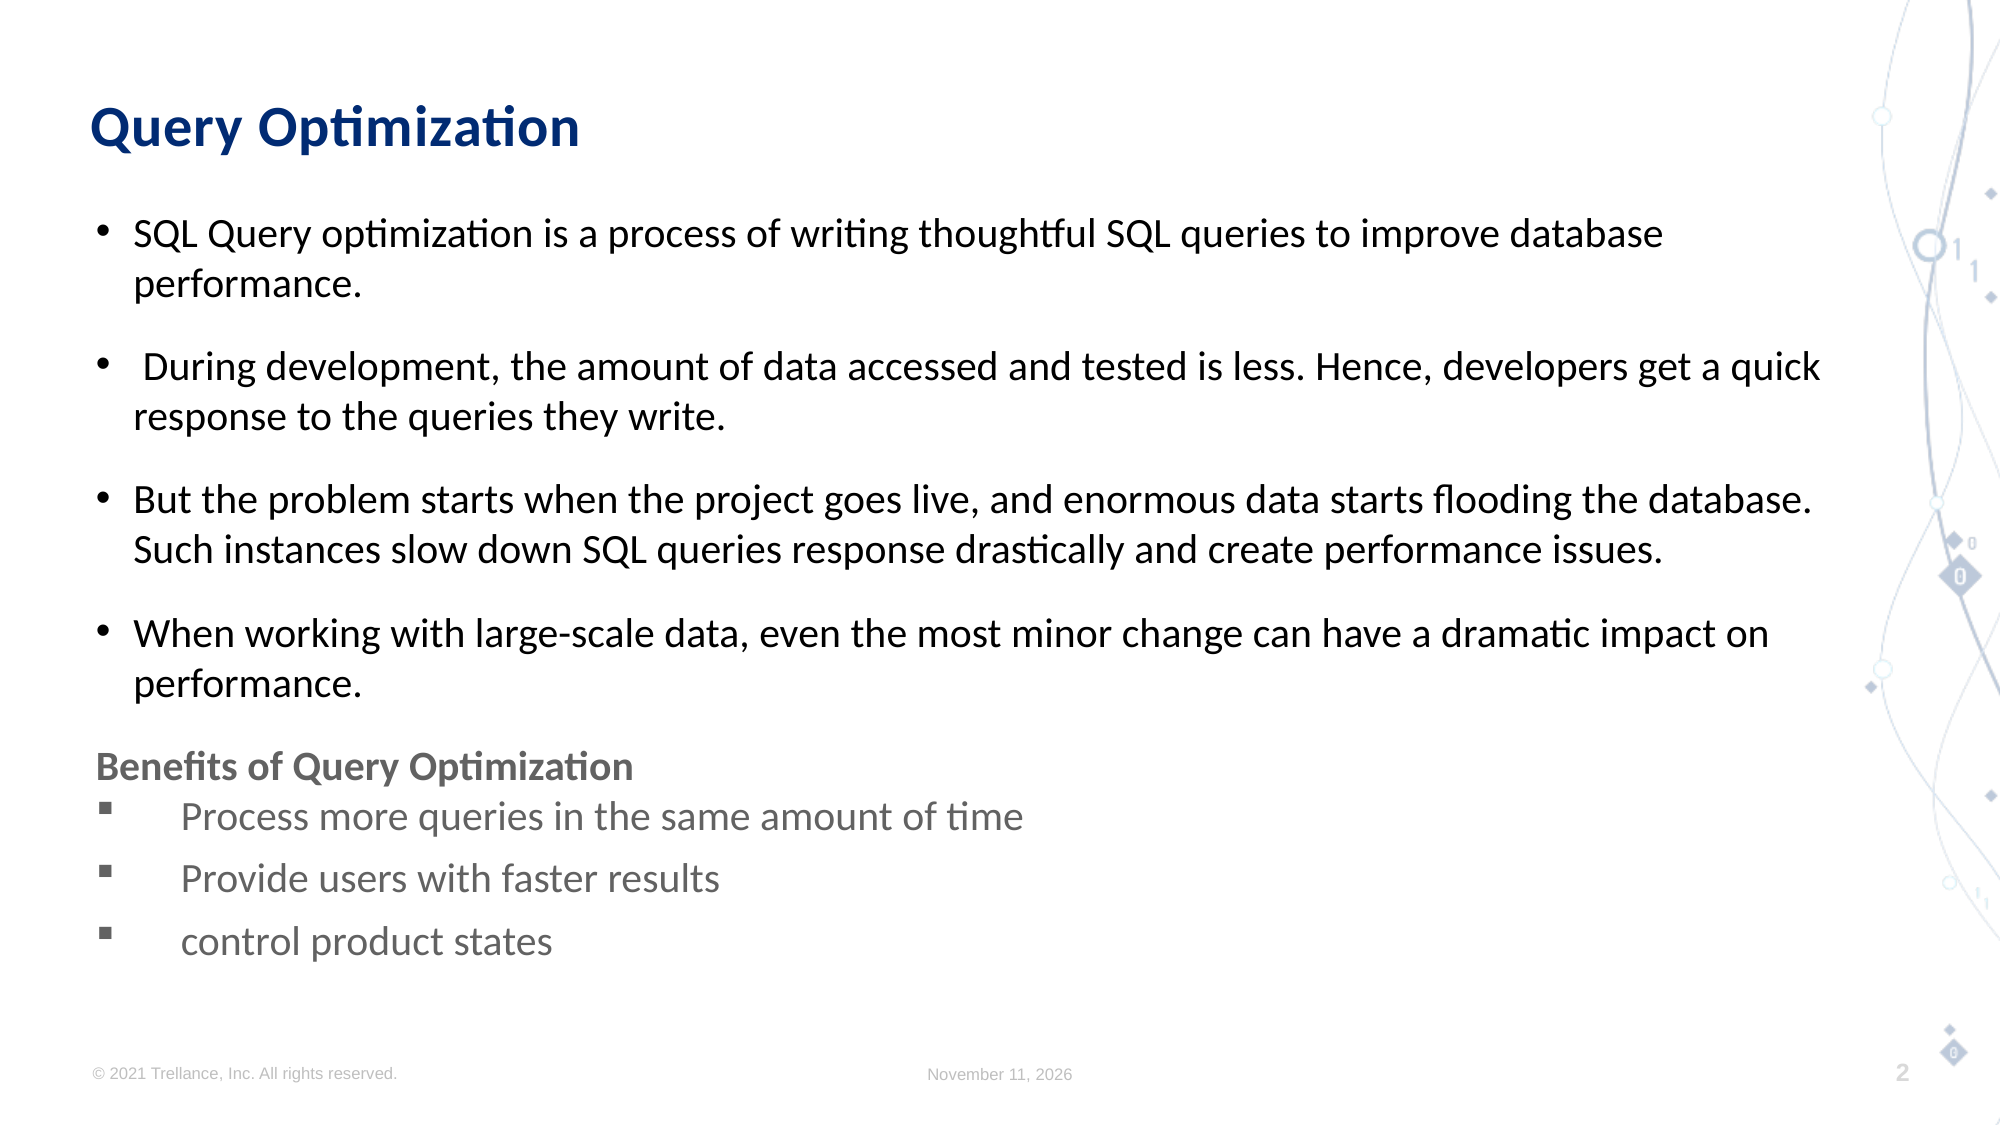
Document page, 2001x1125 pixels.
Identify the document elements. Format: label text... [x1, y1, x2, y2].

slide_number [781, 1044, 1219, 1105]
footer © 2021 Trellance, Inc. All rights reserved. [77, 1042, 753, 1103]
title Query Optimization [90, 96, 1844, 169]
slide_number 2 [1843, 1049, 1925, 1103]
list SQL Query optimization is a process of writing thoughtful SQL queries to improve database performance. During development, the amount of data accessed and tested is less. Hence, developers get a quick response to the queries they write. But the problem starts when the project goes live, and enormous data starts flooding the database. Such instances slow down SQL queries response drastically and create performance issues. When working with large-scale data, even the most minor change can have a dramatic impact on performance. Benefits of Query Optimization Process more queries in the same amount of time Provide users with faster results control product states [90, 205, 1844, 1017]
